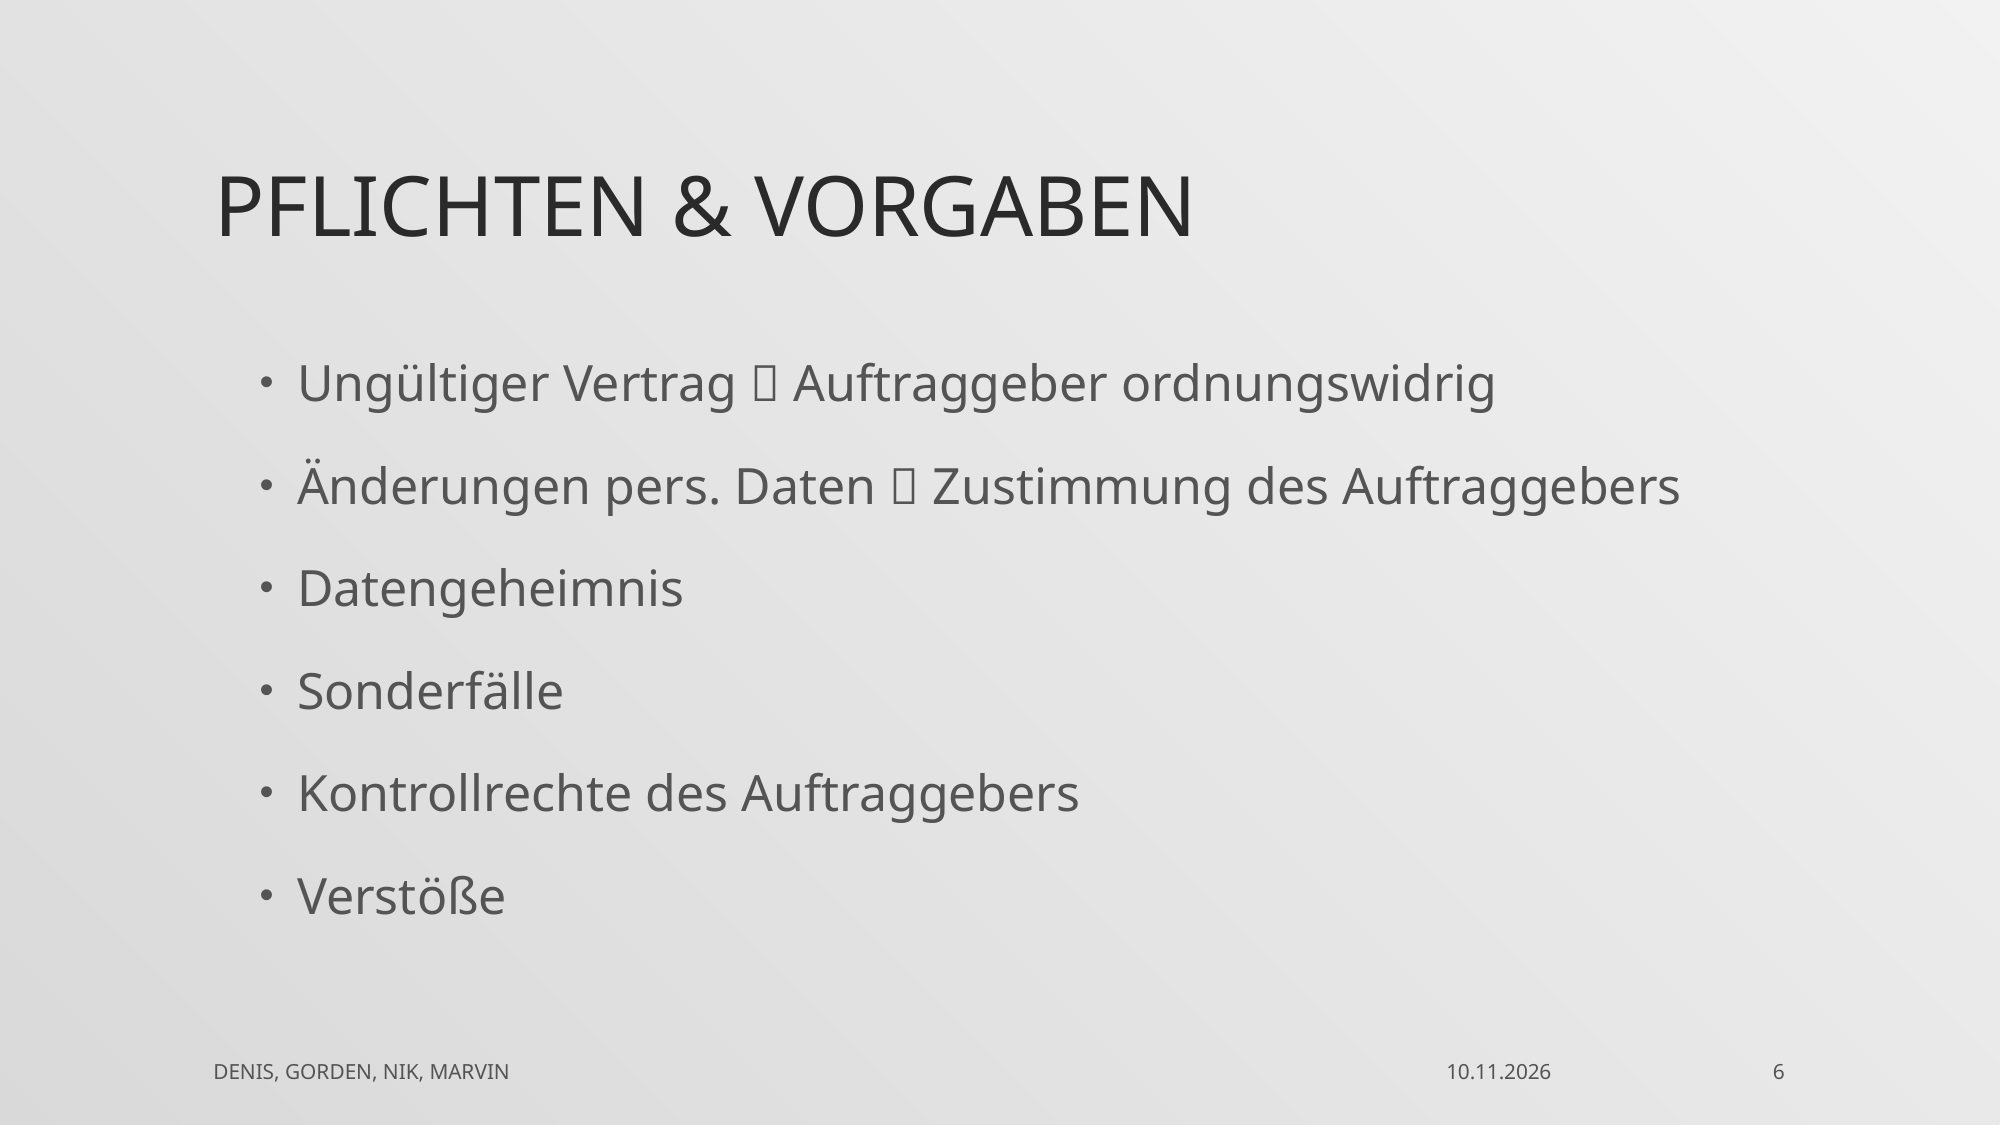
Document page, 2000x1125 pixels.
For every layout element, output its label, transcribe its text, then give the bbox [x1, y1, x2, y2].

footer Denis, Gorden, Nik, Marvin [198, 1057, 1288, 1088]
title Pflichten & Vorgaben [199, 45, 1800, 263]
text_box Ungültiger Vertrag  Auftraggeber ordnungswidrig Änderungen pers. Daten  Zustimmung des Auftraggebers Datengeheimnis Sonderfälle Kontrollrechte des Auftraggebers Verstöße [199, 314, 1800, 1013]
slide_number 6 [1612, 1057, 1800, 1088]
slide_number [1337, 1057, 1567, 1088]
